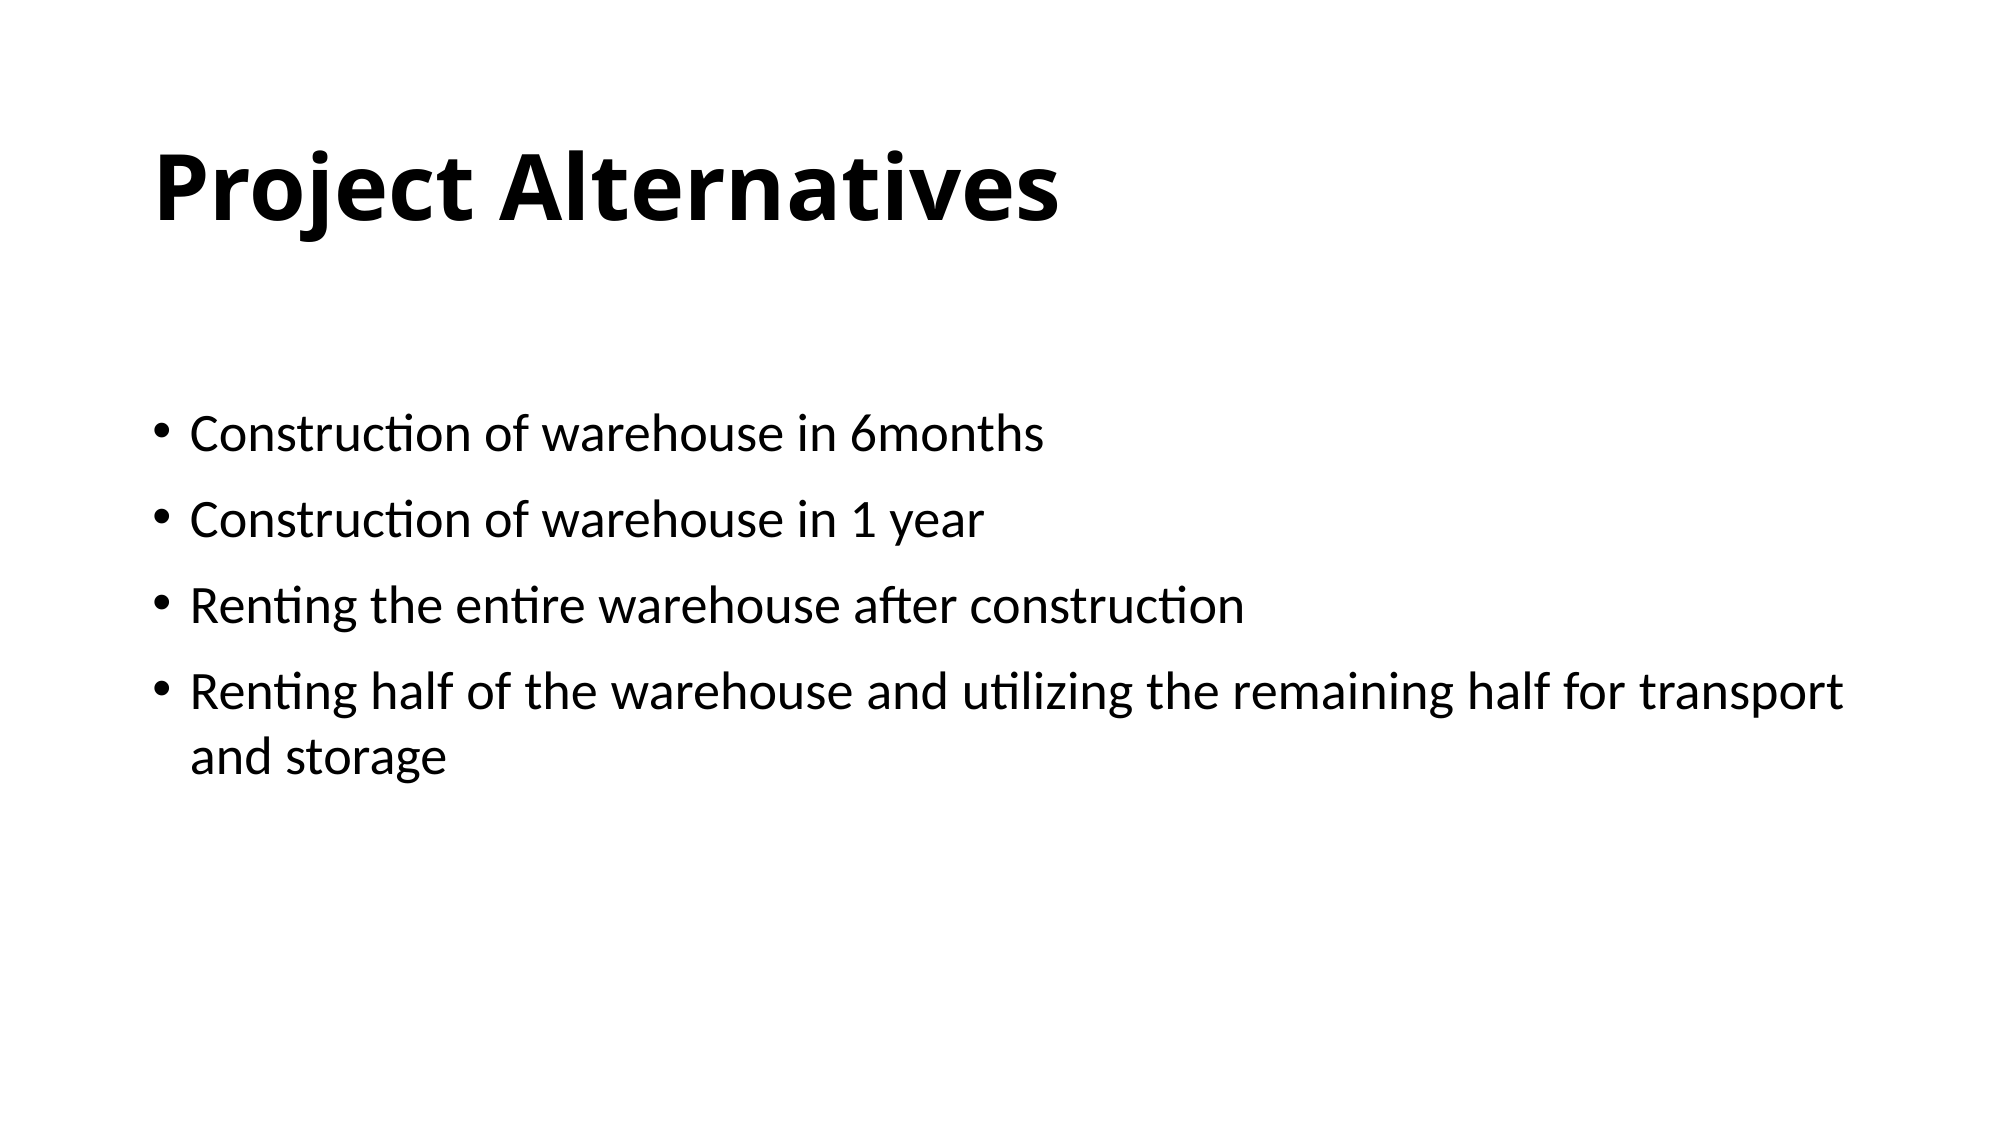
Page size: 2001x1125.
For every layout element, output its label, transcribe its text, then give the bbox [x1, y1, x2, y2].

list Construction of warehouse in 6months Construction of warehouse in 1 year Renting the entire warehouse after construction Renting half of the warehouse and utilizing the remaining half for transport and storage [137, 299, 1863, 1014]
title Project Alternatives [137, 82, 1863, 299]
